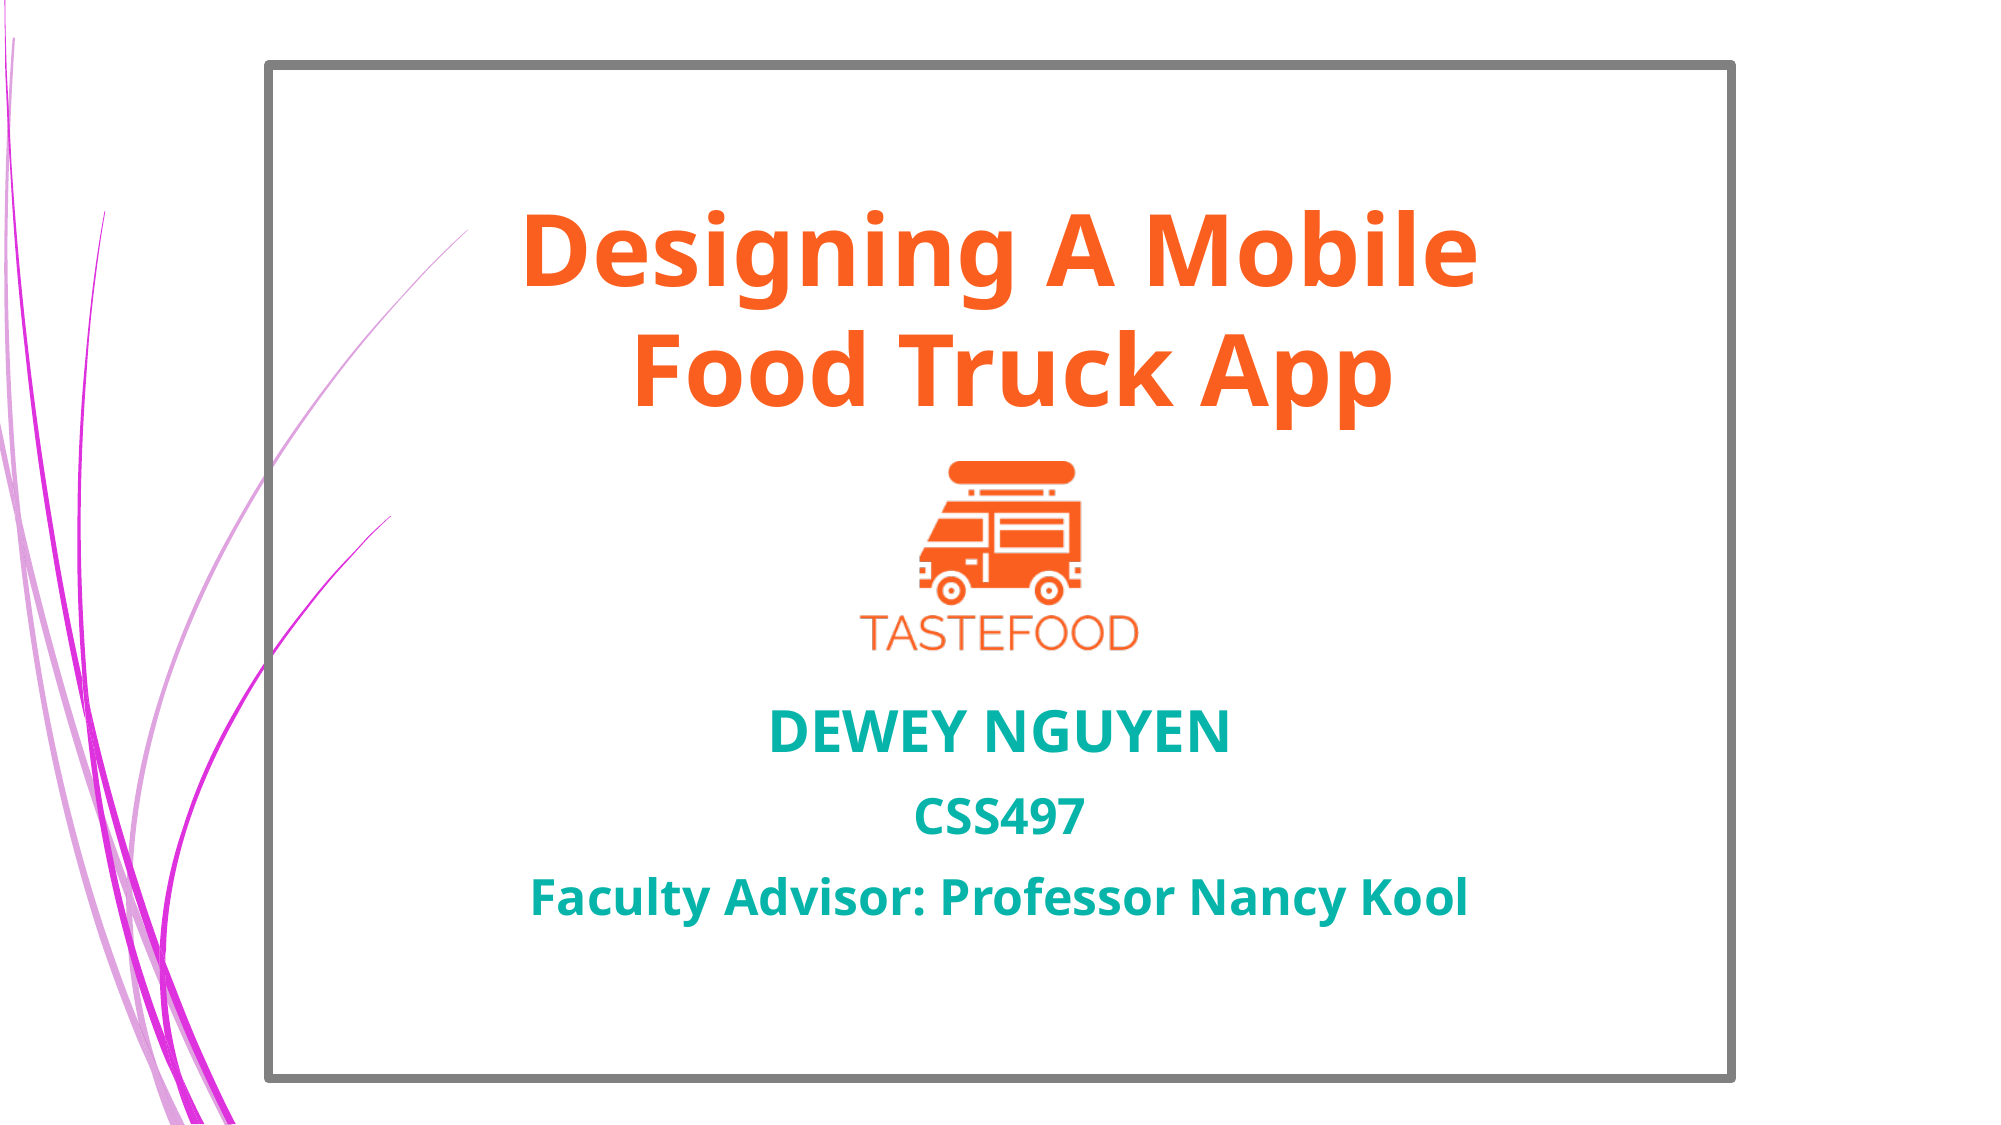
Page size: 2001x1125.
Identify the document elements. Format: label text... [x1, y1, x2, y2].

subtitle Dewey Nguyen CSS497 Faculty Advisor: Professor Nancy Kool [289, 686, 1711, 866]
title Designing A Mobile Food Truck App [268, 64, 1732, 1079]
picture [774, 461, 1226, 683]
